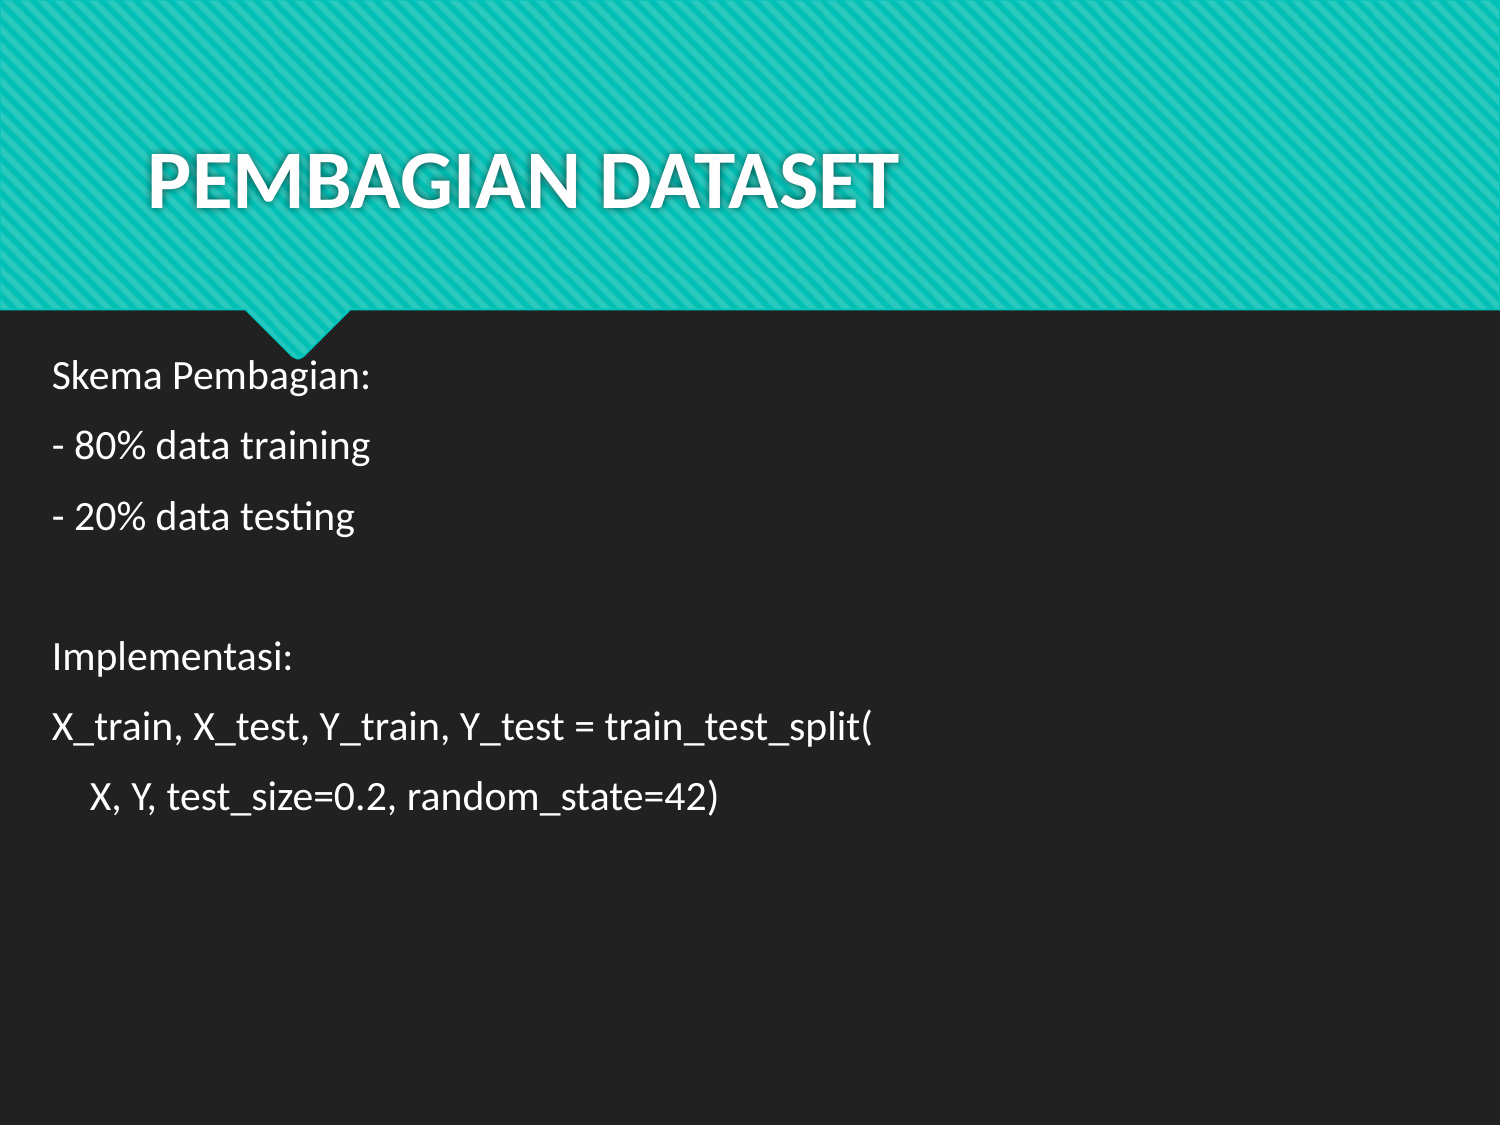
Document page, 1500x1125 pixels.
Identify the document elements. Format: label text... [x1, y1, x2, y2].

title PEMBAGIAN DATASET [132, 73, 1368, 233]
text_box Skema Pembagian: - 80% data training - 20% data testing Implementasi: X_train, X_test, Y_train, Y_test = train_test_split( X, Y, test_size=0.2, random_state=42) [37, 337, 1439, 827]
